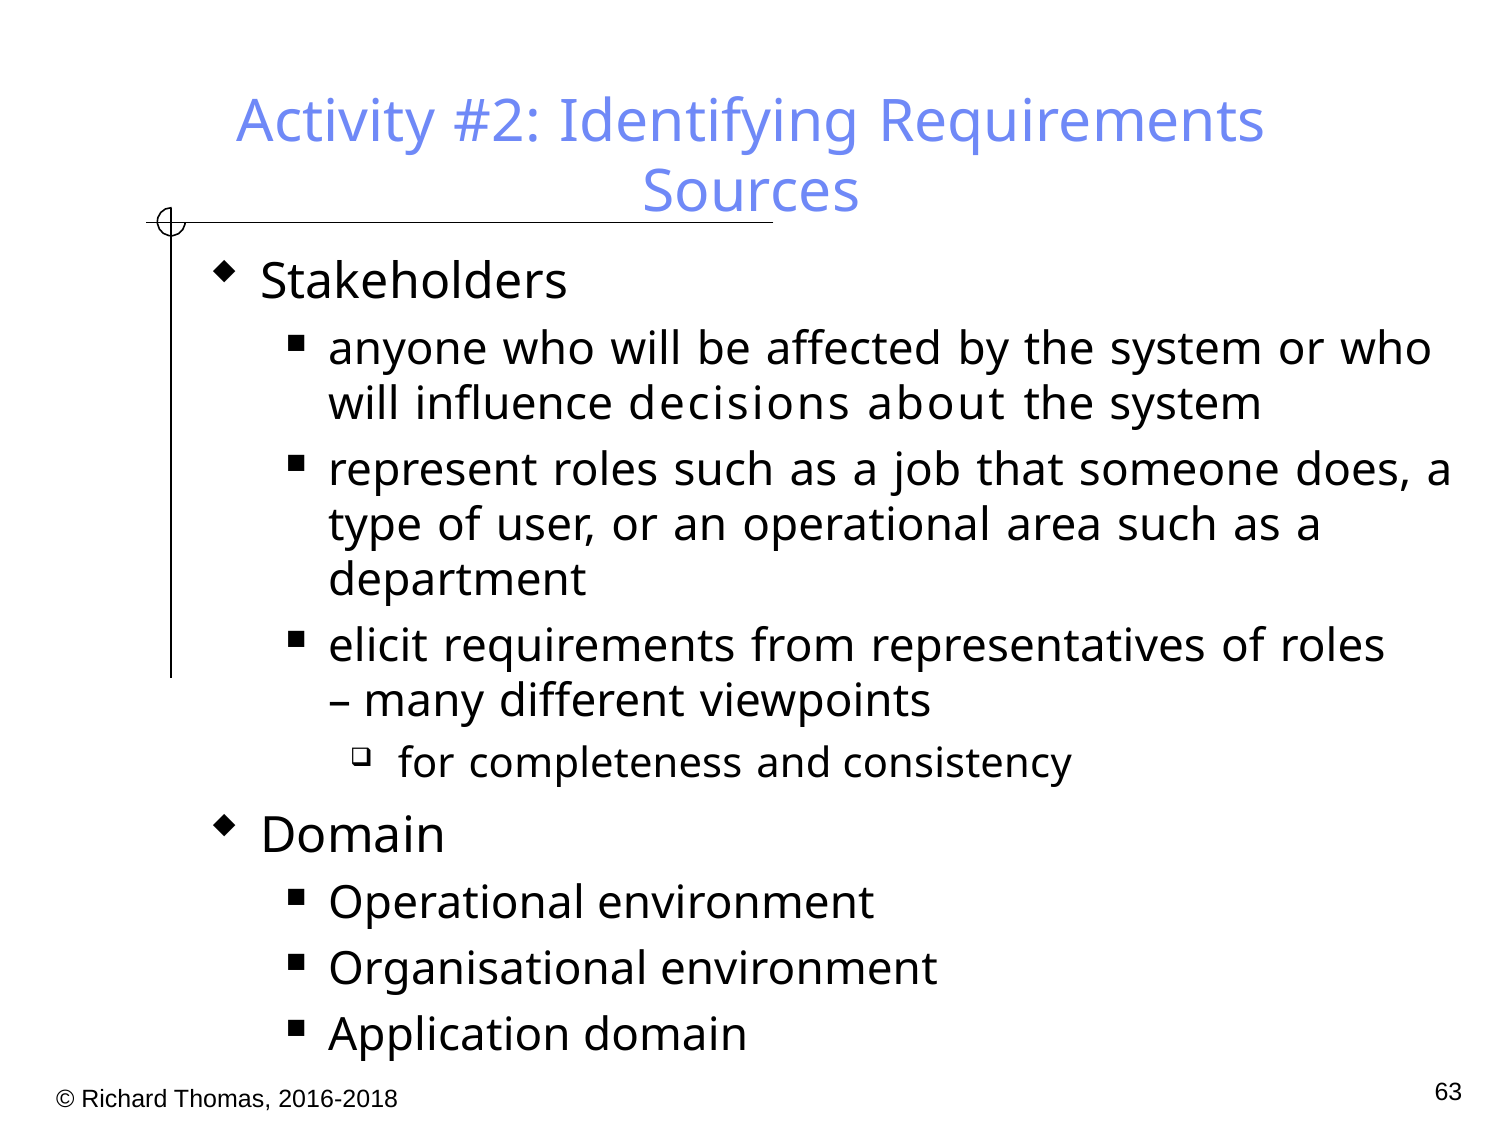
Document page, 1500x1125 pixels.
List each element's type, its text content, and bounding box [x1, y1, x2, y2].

text_box Activity #2: Identifying Requirements Sources [149, 82, 1352, 224]
text_box 63 [1352, 1074, 1463, 1105]
text_box [157, 207, 186, 236]
text_box Stakeholders anyone who will be affected by the system or who will influence decisions about the system represent roles such as a job that someone does, a type of user, or an operational area such as a department elicit requirements from representatives of roles – many different viewpoints for completeness and consistency Domain Operational environment Organisational environment Application domain [206, 248, 1472, 1060]
